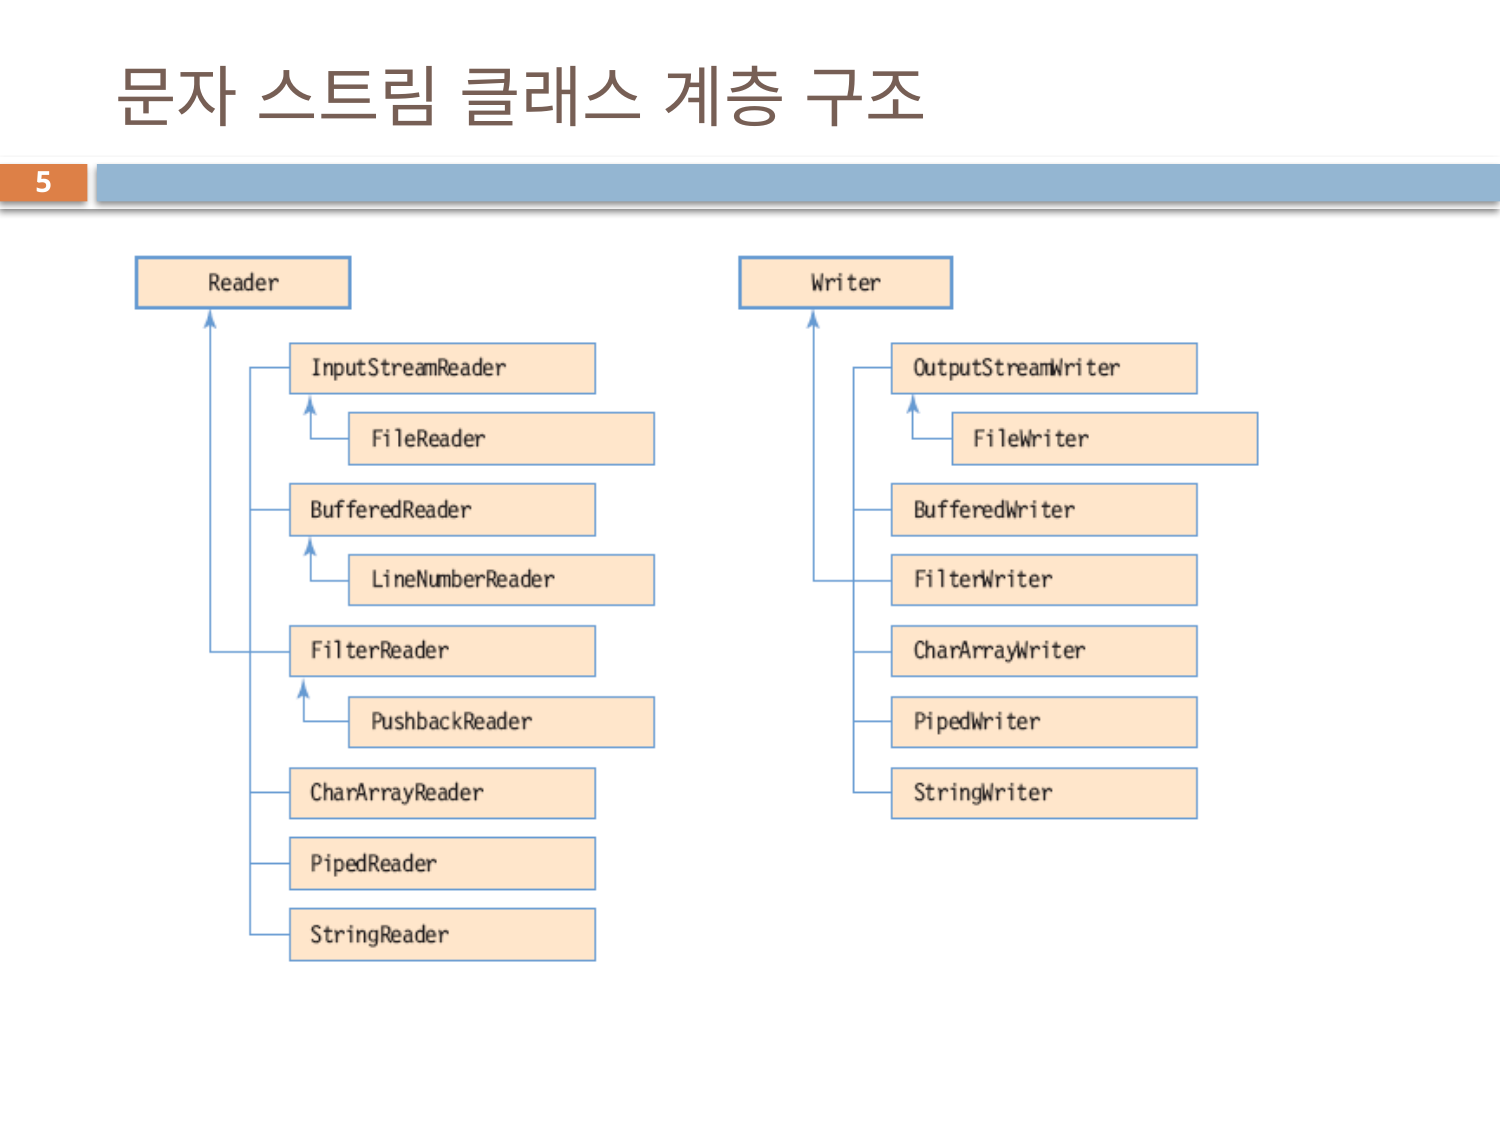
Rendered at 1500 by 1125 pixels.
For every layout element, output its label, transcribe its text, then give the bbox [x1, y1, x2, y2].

picture [123, 244, 1278, 974]
slide_number 5 [0, 162, 88, 203]
title 문자 스트림 클래스 계층 구조 [100, 37, 1438, 153]
